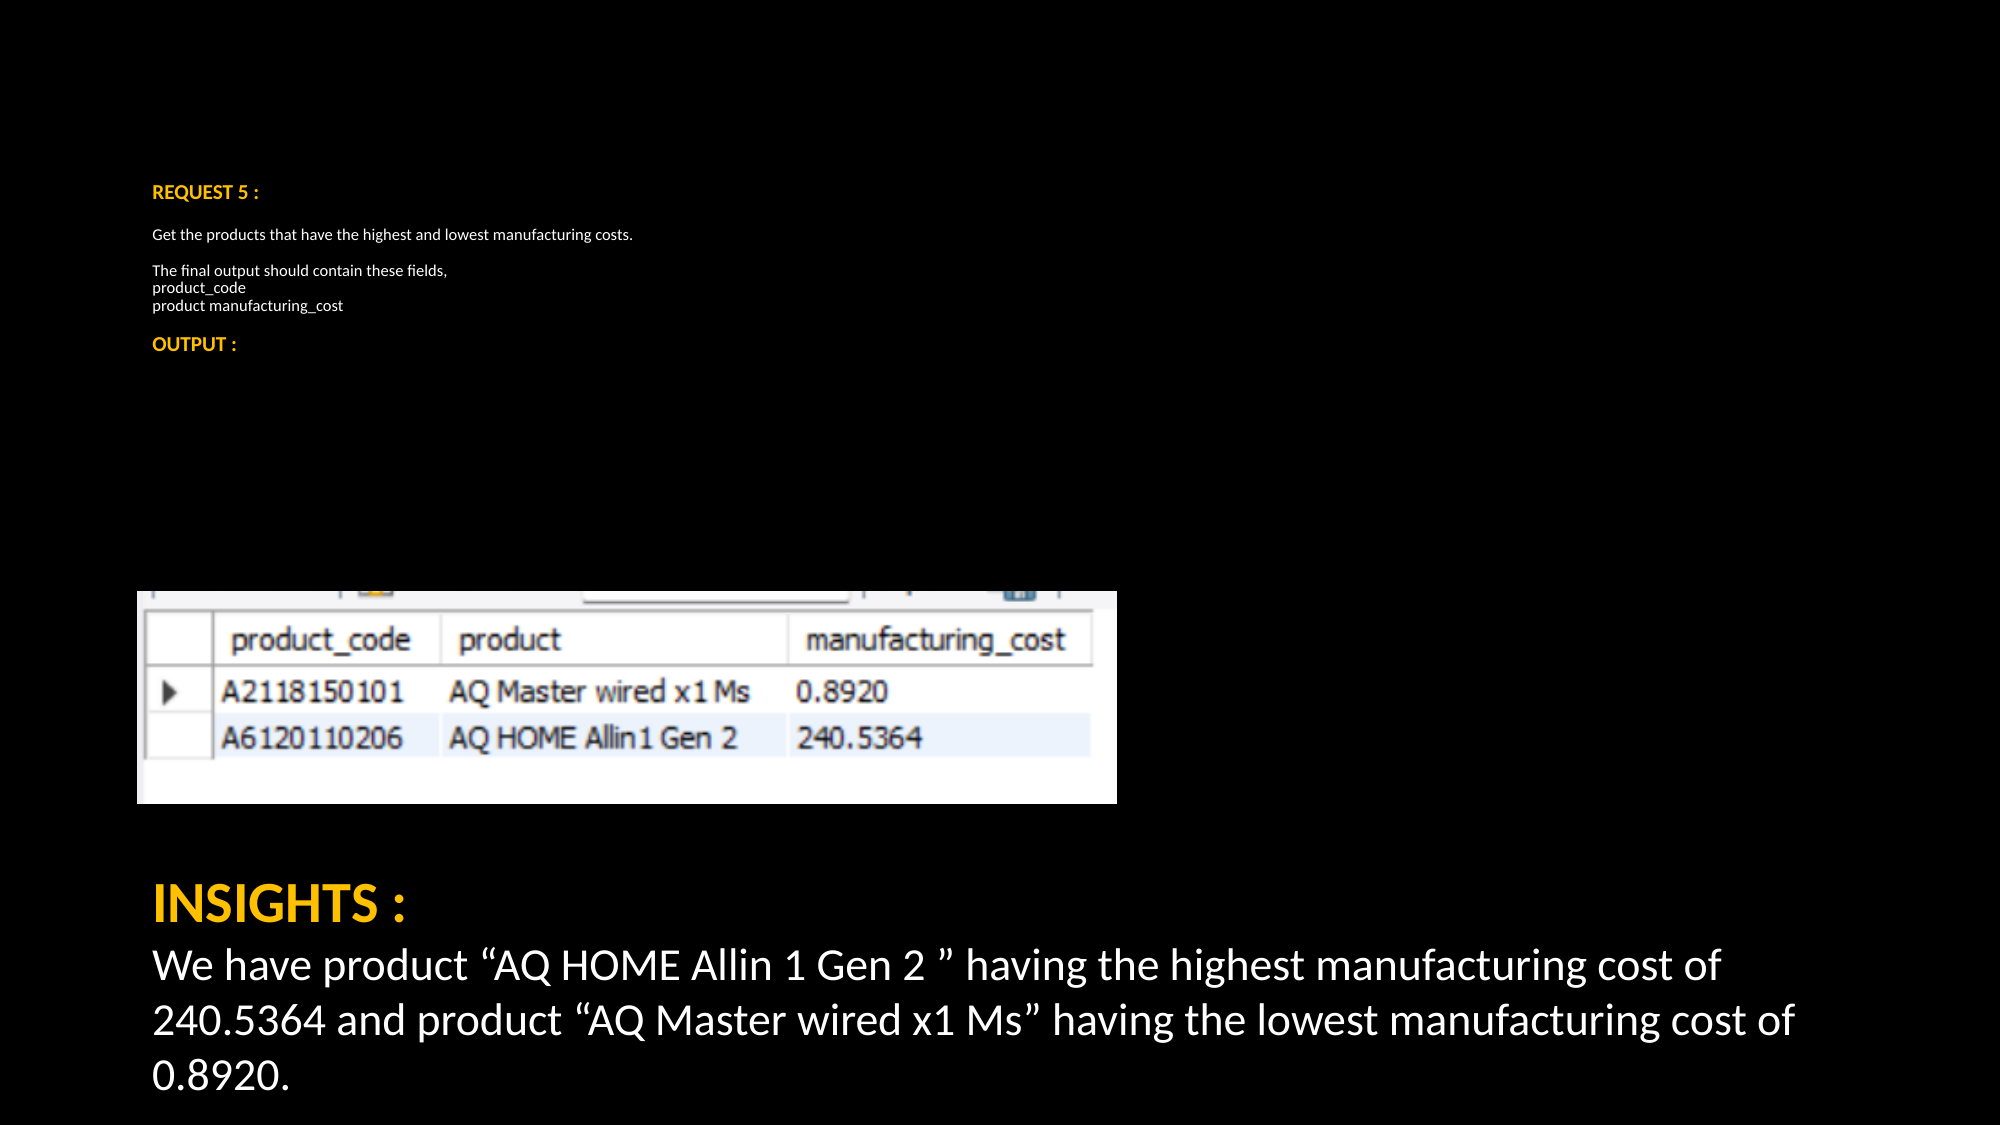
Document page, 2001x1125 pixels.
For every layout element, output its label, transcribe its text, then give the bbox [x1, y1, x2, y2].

title REQUEST 5 : Get the products that have the highest and lowest manufacturing costs. The final output should contain these fields, product_code product manufacturing_cost OUTPUT : [137, 45, 1863, 428]
text_box INSIGHTS : We have product “AQ HOME Allin 1 Gen 2 ” having the highest manufacturing cost of 240.5364 and product “AQ Master wired x1 Ms” having the lowest manufacturing cost of 0.8920. [137, 857, 1863, 1107]
picture [137, 591, 1117, 804]
